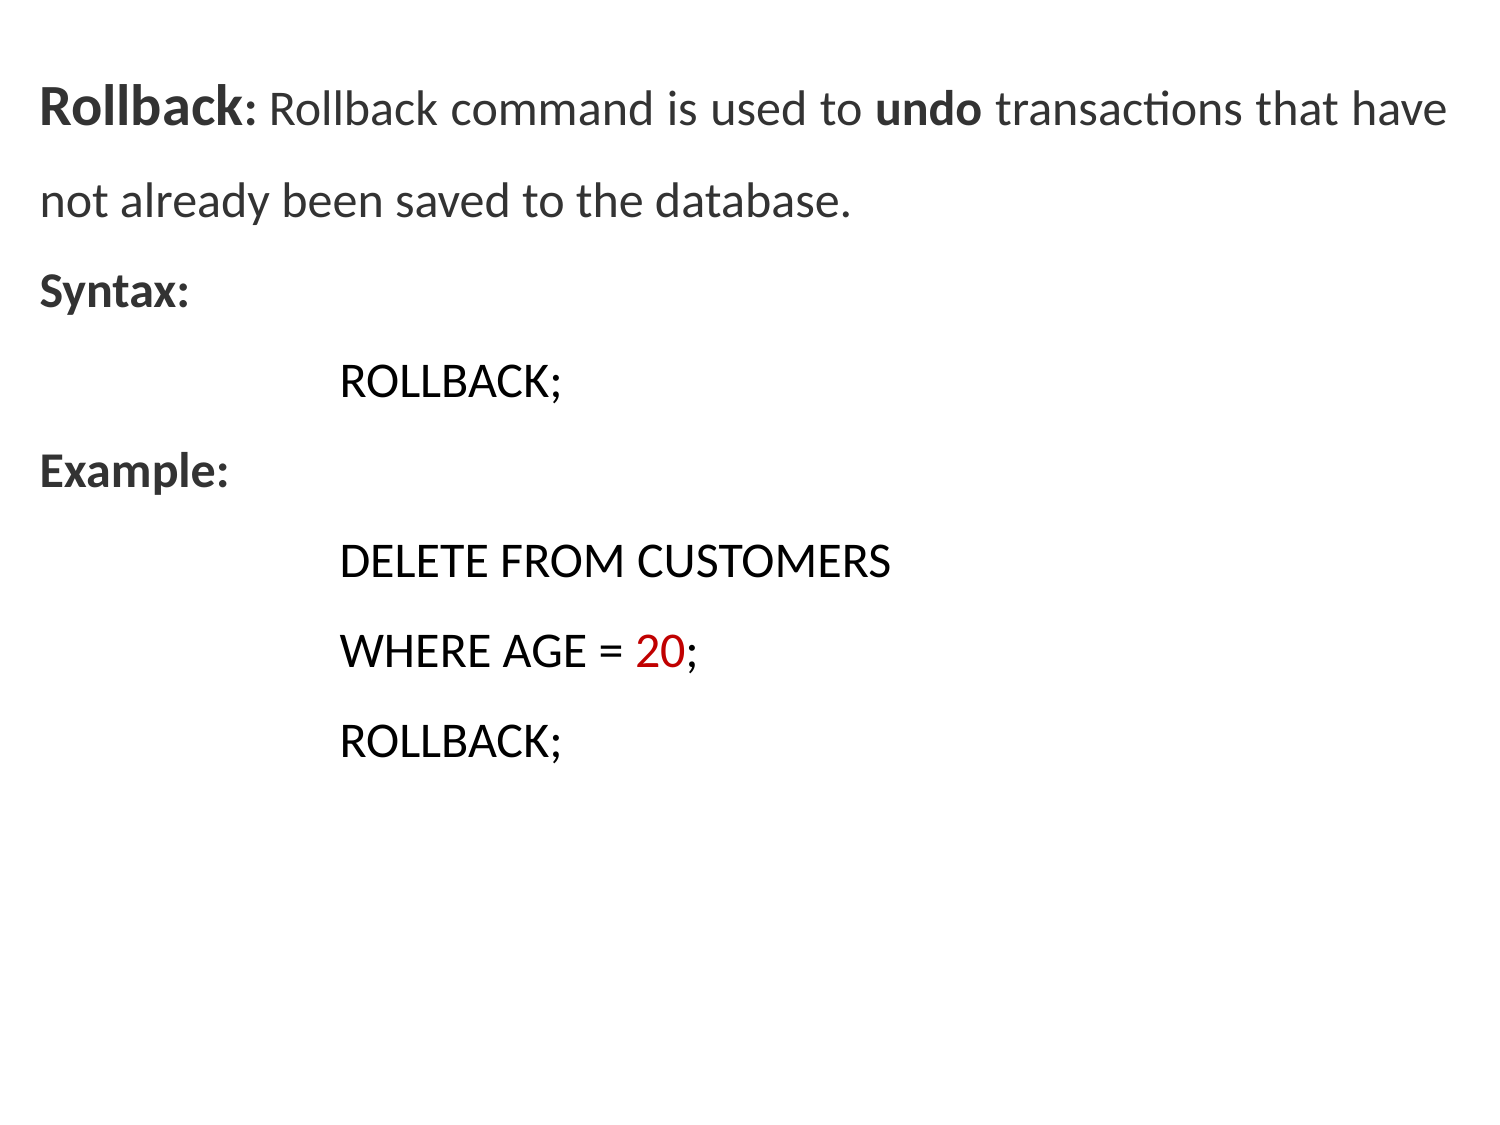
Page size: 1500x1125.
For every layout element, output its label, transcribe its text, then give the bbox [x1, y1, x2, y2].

text_box Rollback: Rollback command is used to undo transactions that have not already been saved to the database. Syntax: ROLLBACK; Example: DELETE FROM CUSTOMERS WHERE AGE = 20; ROLLBACK; [24, 24, 1463, 775]
